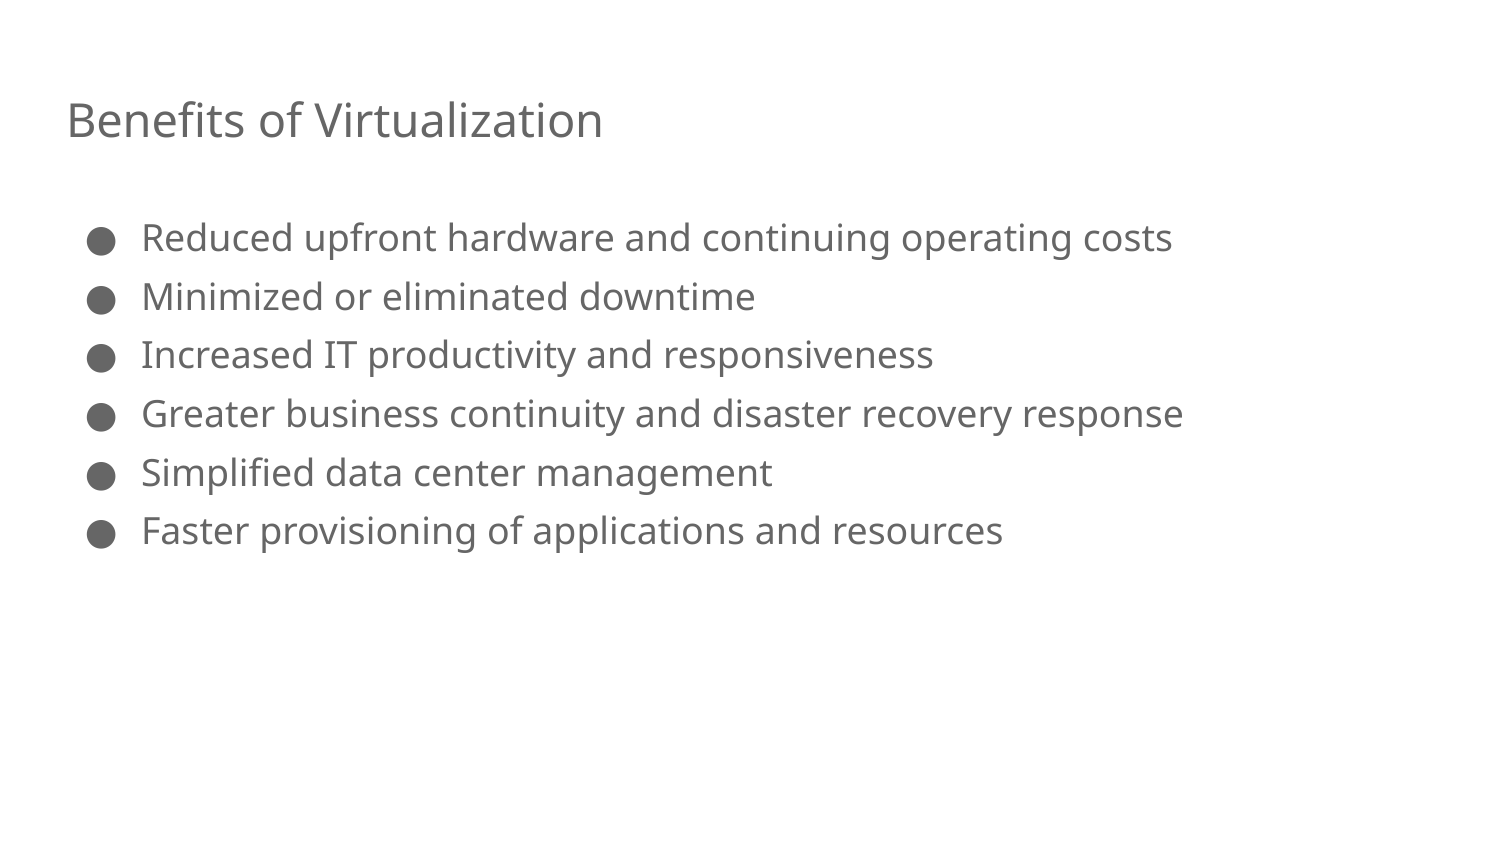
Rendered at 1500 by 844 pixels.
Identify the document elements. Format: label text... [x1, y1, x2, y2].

title Benefits of Virtualization [51, 72, 1449, 167]
list Reduced upfront hardware and continuing operating costs Minimized or eliminated downtime Increased IT productivity and responsiveness Greater business continuity and disaster recovery response Simplified data center management Faster provisioning of applications and resources [51, 189, 1449, 750]
